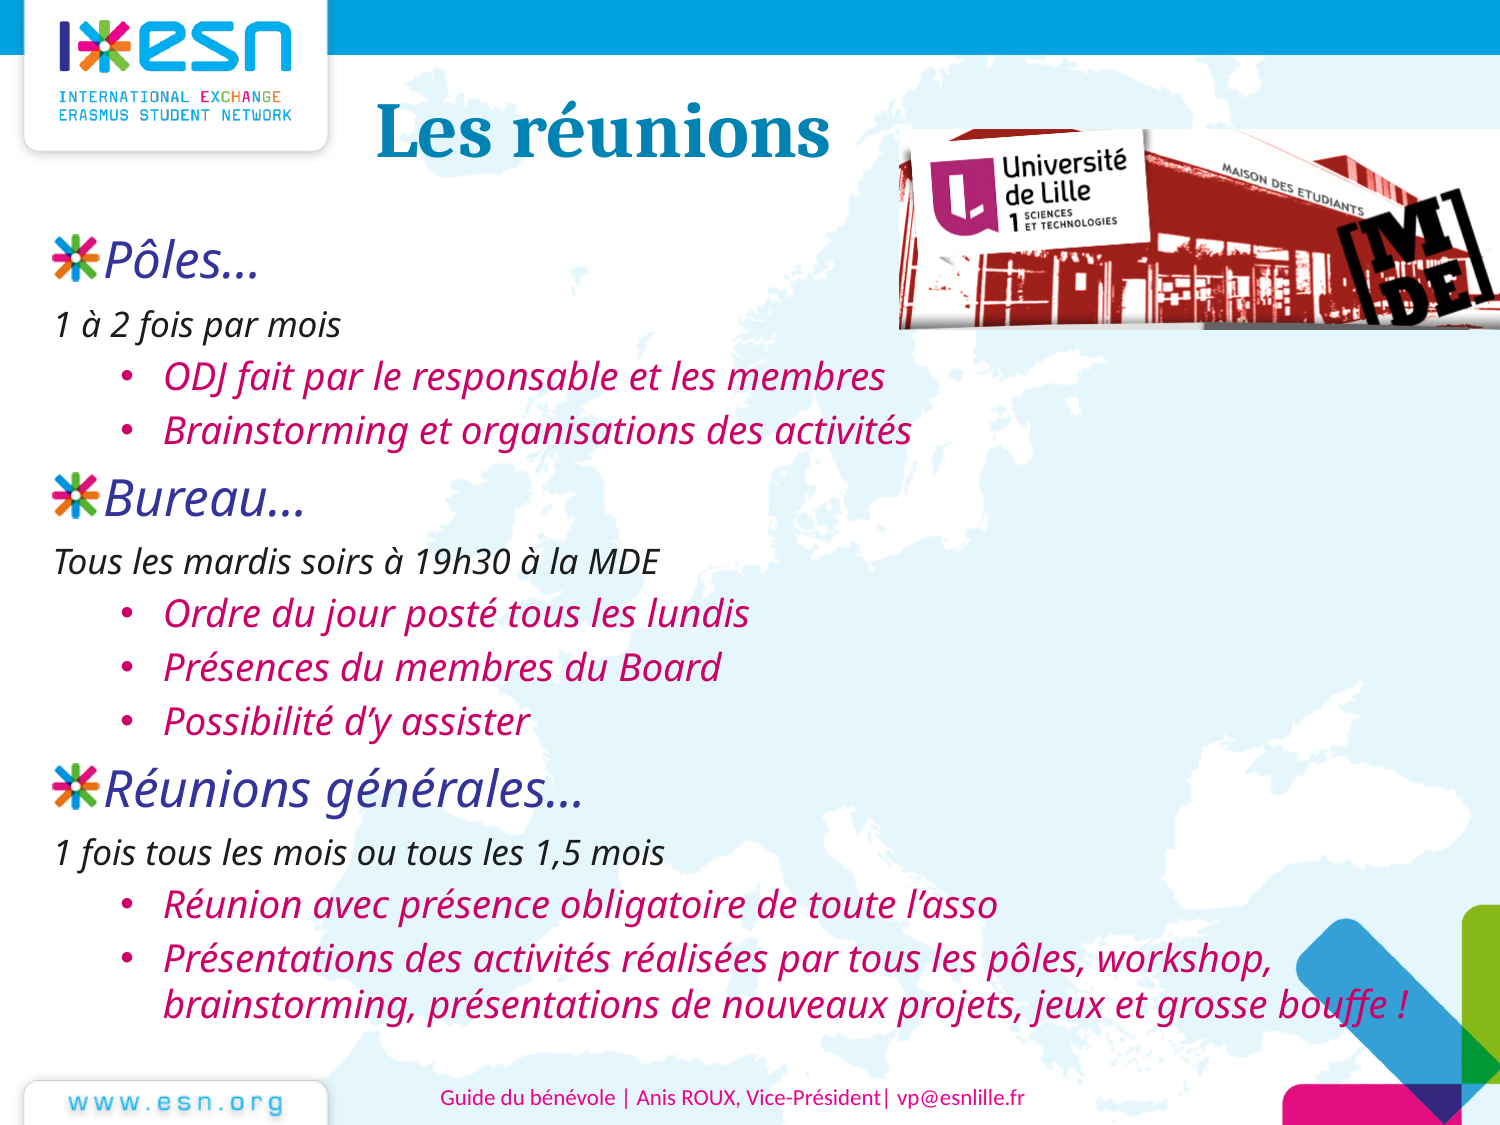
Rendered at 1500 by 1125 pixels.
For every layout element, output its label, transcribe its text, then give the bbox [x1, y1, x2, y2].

picture [52, 472, 100, 519]
picture [52, 763, 100, 810]
picture [52, 234, 100, 282]
footer Guide du bénévole | Anis ROUX, Vice-Président| vp@esnlille.fr [425, 1084, 1444, 1108]
list Pôles… 1 à 2 fois par mois ODJ fait par le responsable et les membres Brainstorming et organisations des activités Bureau… Tous les mardis soirs à 19h30 à la MDE Ordre du jour posté tous les lundis Présences du membres du Board Possibilité d’y assister Réunions générales… 1 fois tous les mois ou tous les 1,5 mois Réunion avec présence obligatoire de toute l’asso Présentations des activités réalisées par tous les pôles, workshop, brainstorming, présentations de nouveaux projets, jeux et grosse bouffe ! [37, 219, 1450, 1035]
picture [0, 0, 1500, 1125]
title Les réunions [360, 32, 1459, 219]
